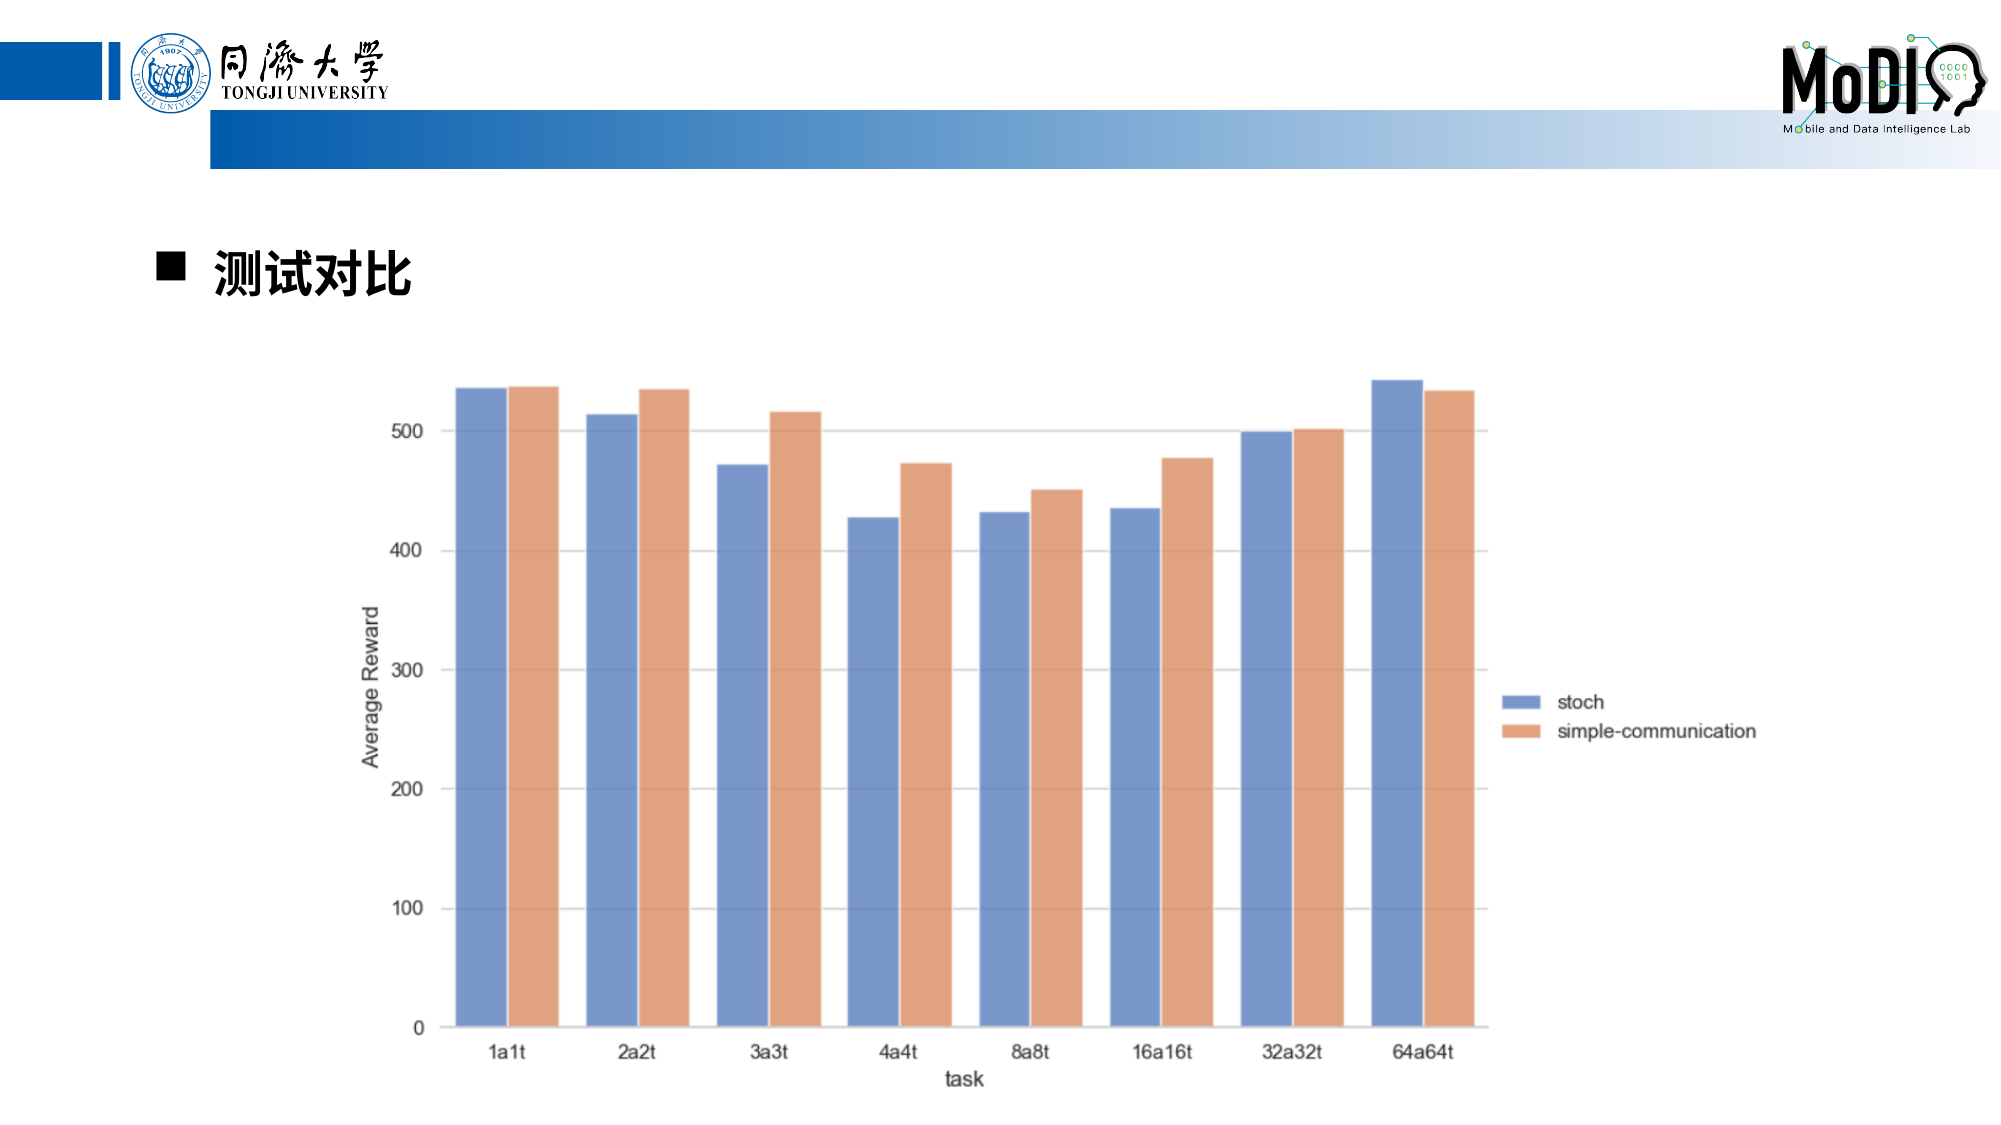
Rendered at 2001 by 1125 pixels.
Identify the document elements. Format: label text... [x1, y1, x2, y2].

picture [1749, 0, 2001, 225]
picture [130, 33, 211, 114]
picture [338, 323, 1768, 1110]
list 测试对比 [137, 205, 1863, 1044]
